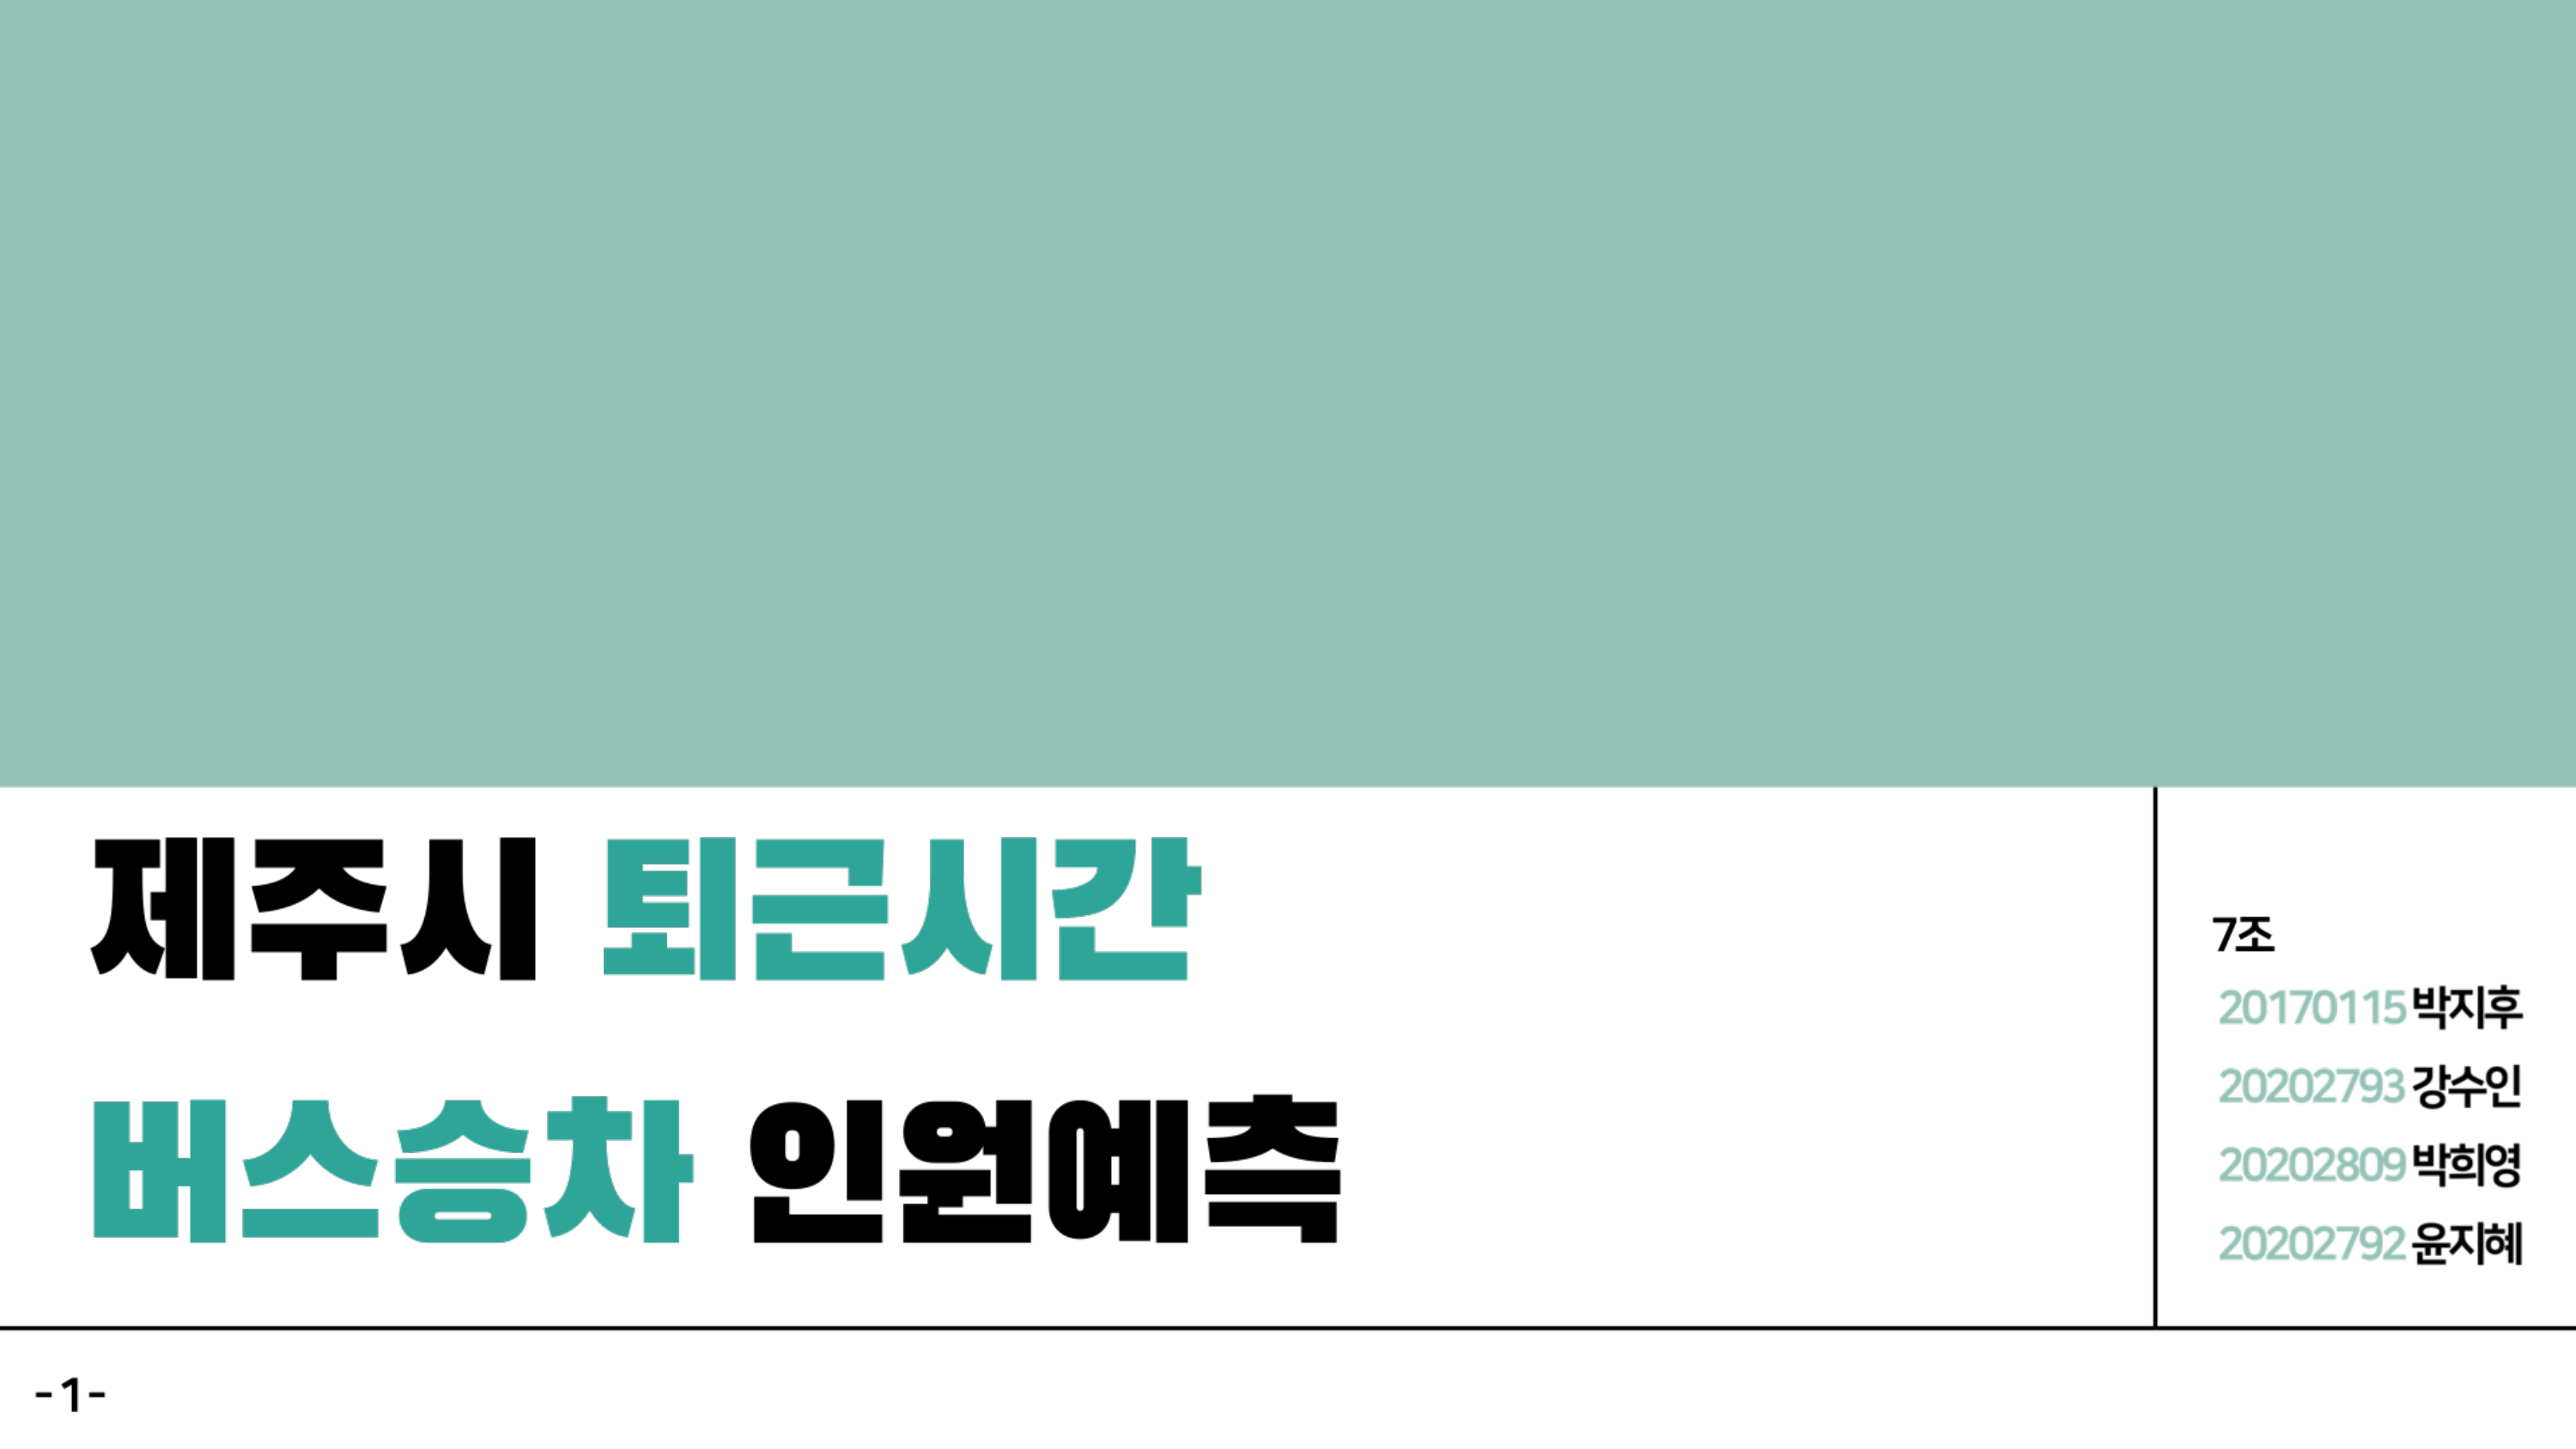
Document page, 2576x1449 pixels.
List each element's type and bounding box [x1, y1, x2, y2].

text_box [2211, 970, 2545, 1300]
text_box [0, 1319, 2576, 1337]
text_box [0, 0, 2576, 788]
picture [2204, 897, 2298, 992]
picture [2148, 1040, 2163, 1319]
picture [55, 788, 1437, 1319]
text_box [1857, 1023, 2207, 1040]
picture [2148, 788, 2163, 1023]
picture [27, 1337, 1437, 1449]
